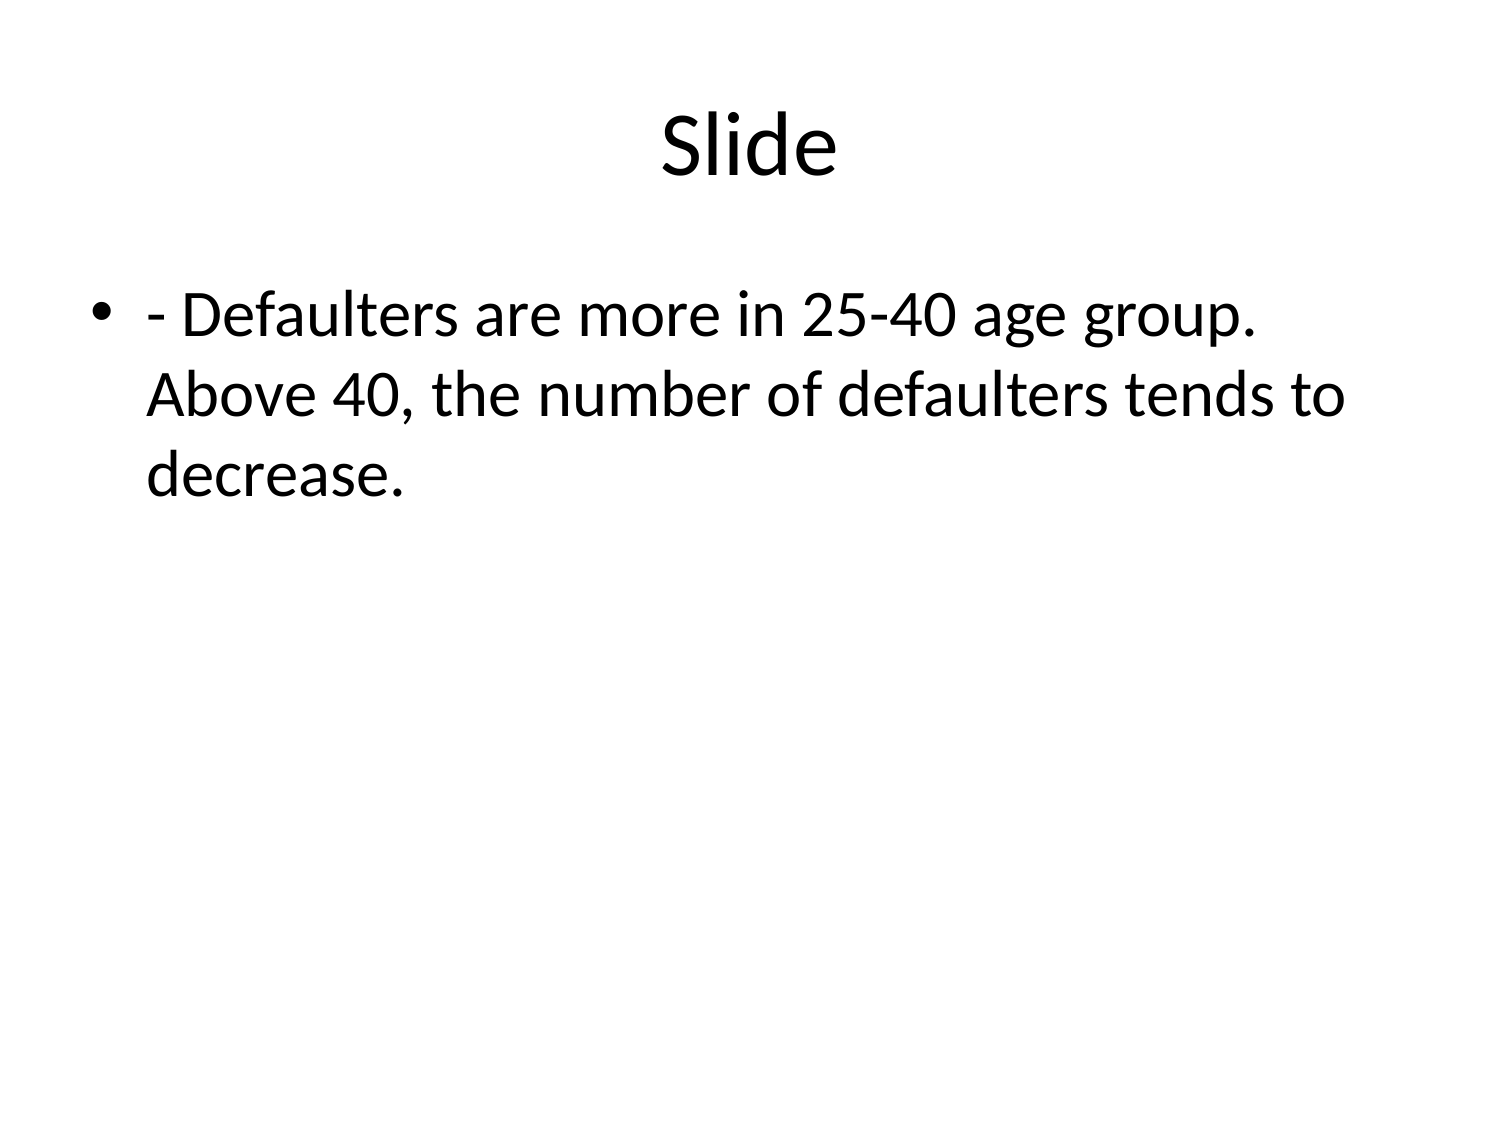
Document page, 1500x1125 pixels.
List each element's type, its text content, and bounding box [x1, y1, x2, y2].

title Slide [75, 45, 1425, 233]
list - Defaulters are more in 25-40 age group. Above 40, the number of defaulters tends to decrease. [75, 262, 1425, 1005]
